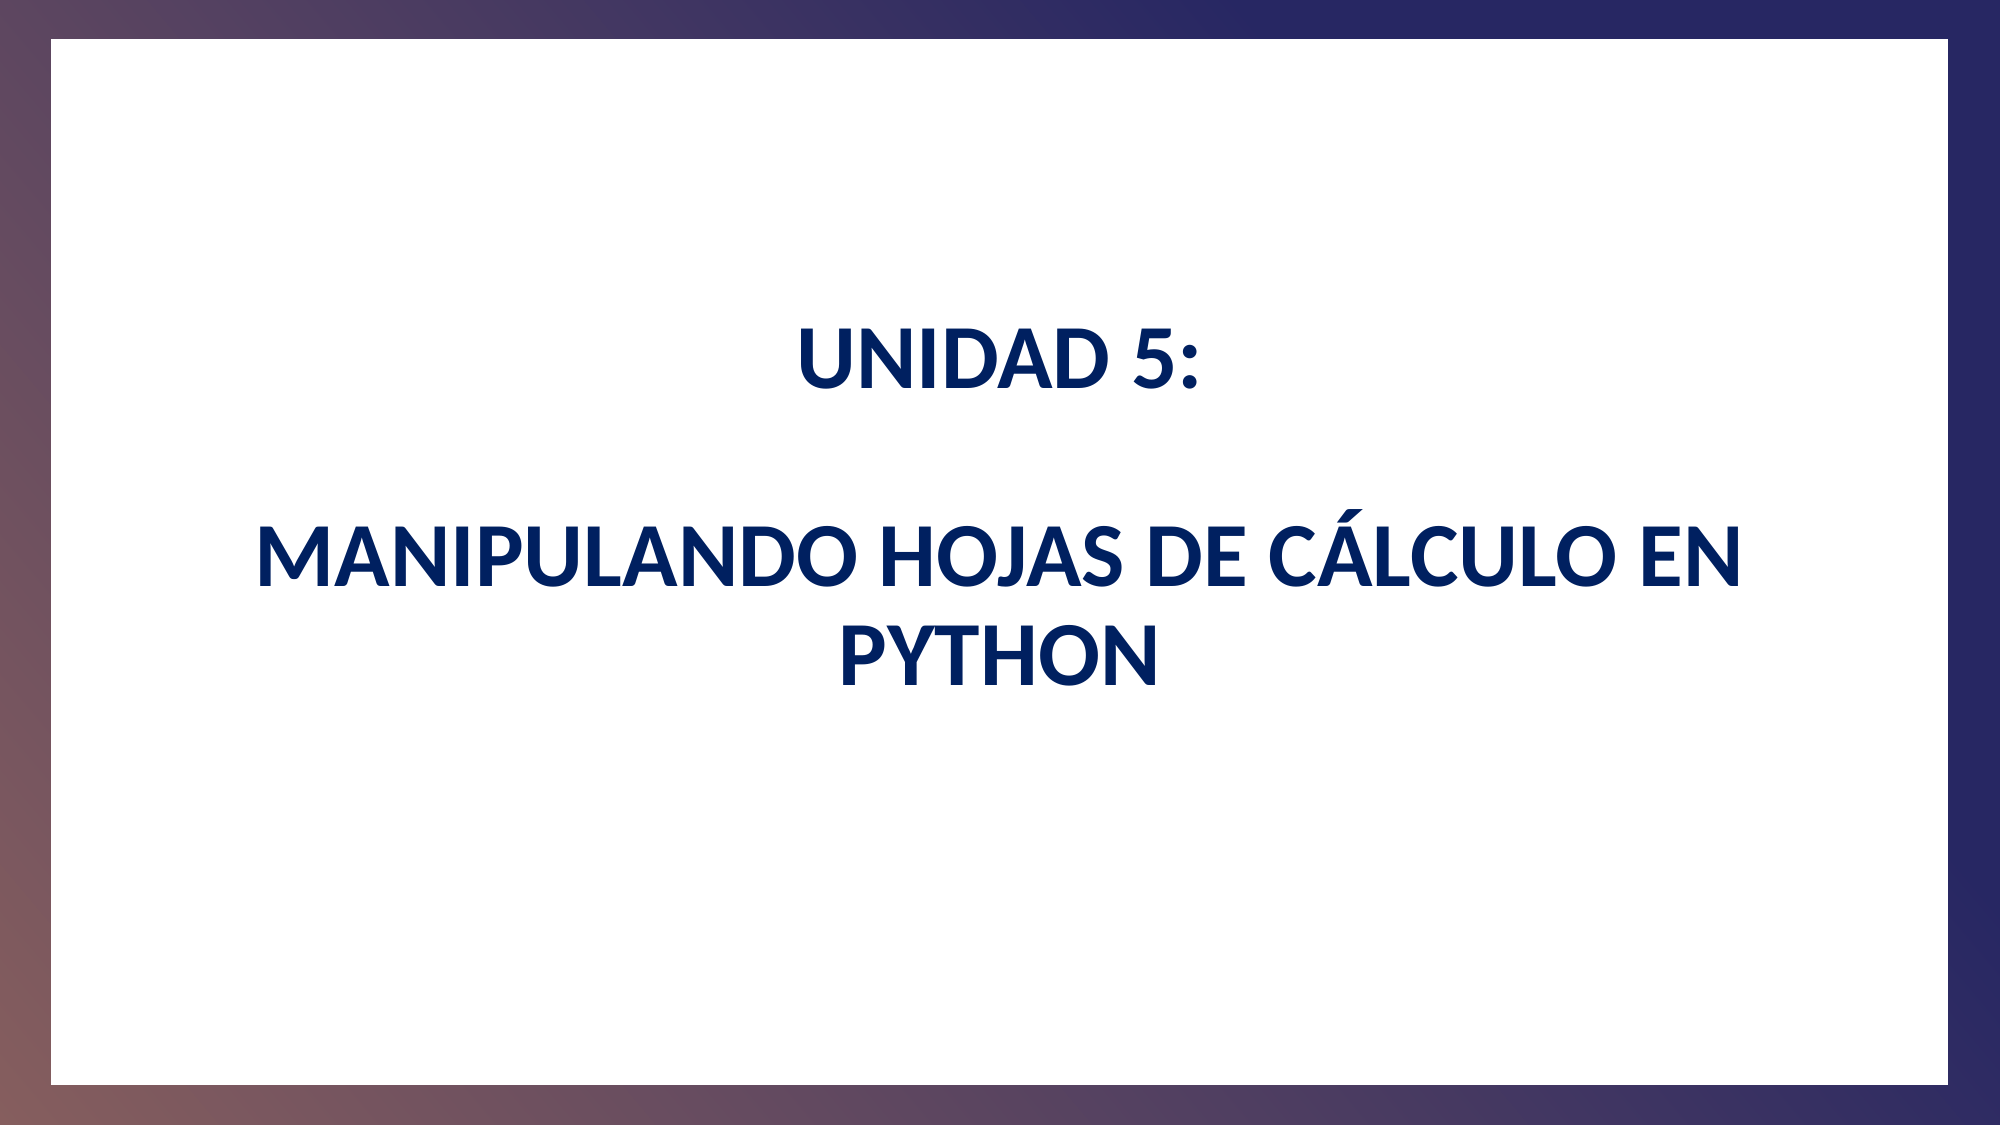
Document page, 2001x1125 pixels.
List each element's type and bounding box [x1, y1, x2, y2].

picture [51, 39, 1949, 1086]
